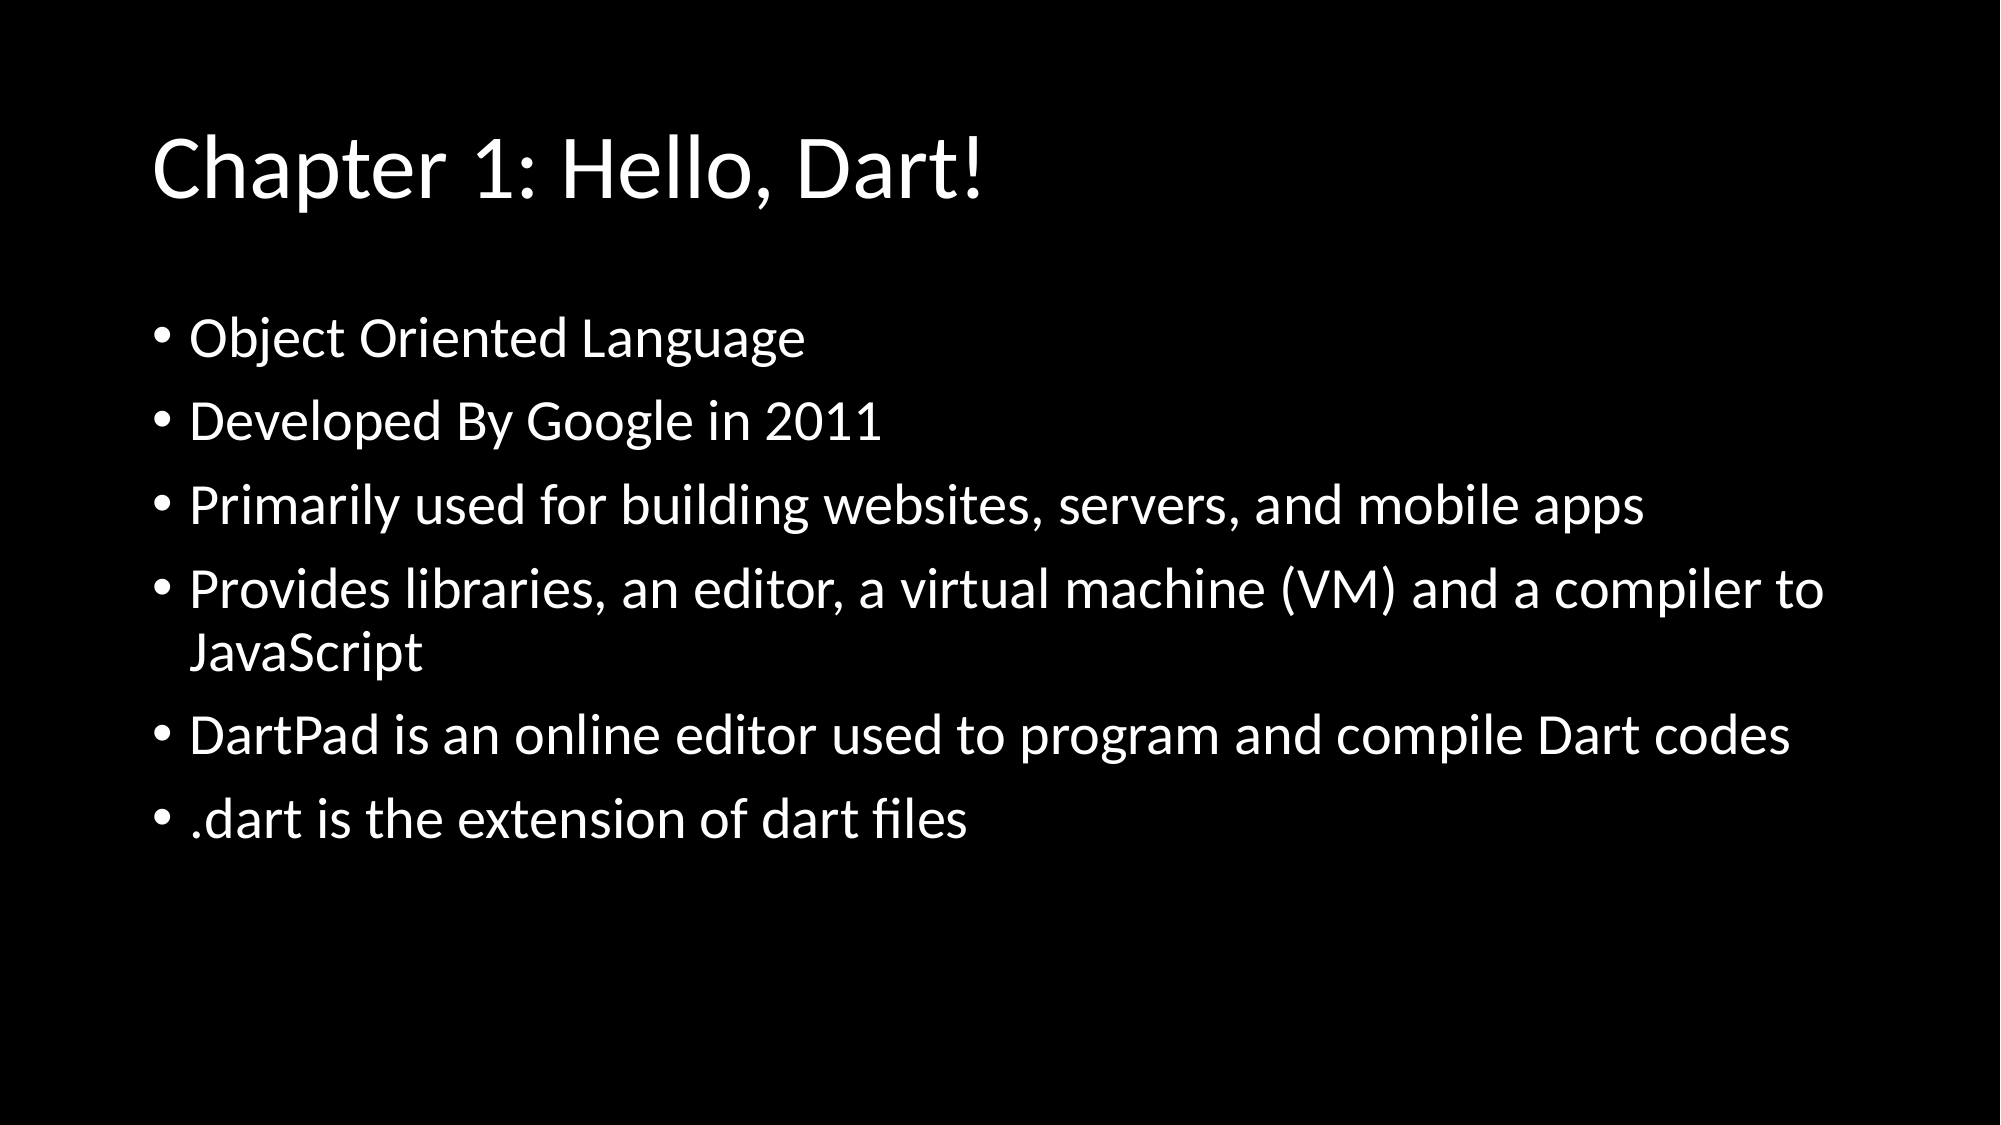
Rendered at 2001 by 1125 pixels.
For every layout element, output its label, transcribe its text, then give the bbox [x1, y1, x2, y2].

list Object Oriented Language Developed By Google in 2011 Primarily used for building websites, servers, and mobile apps Provides libraries, an editor, a virtual machine (VM) and a compiler to JavaScript DartPad is an online editor used to program and compile Dart codes .dart is the extension of dart files [137, 299, 1863, 1014]
title Chapter 1: Hello, Dart! [137, 59, 1863, 278]
